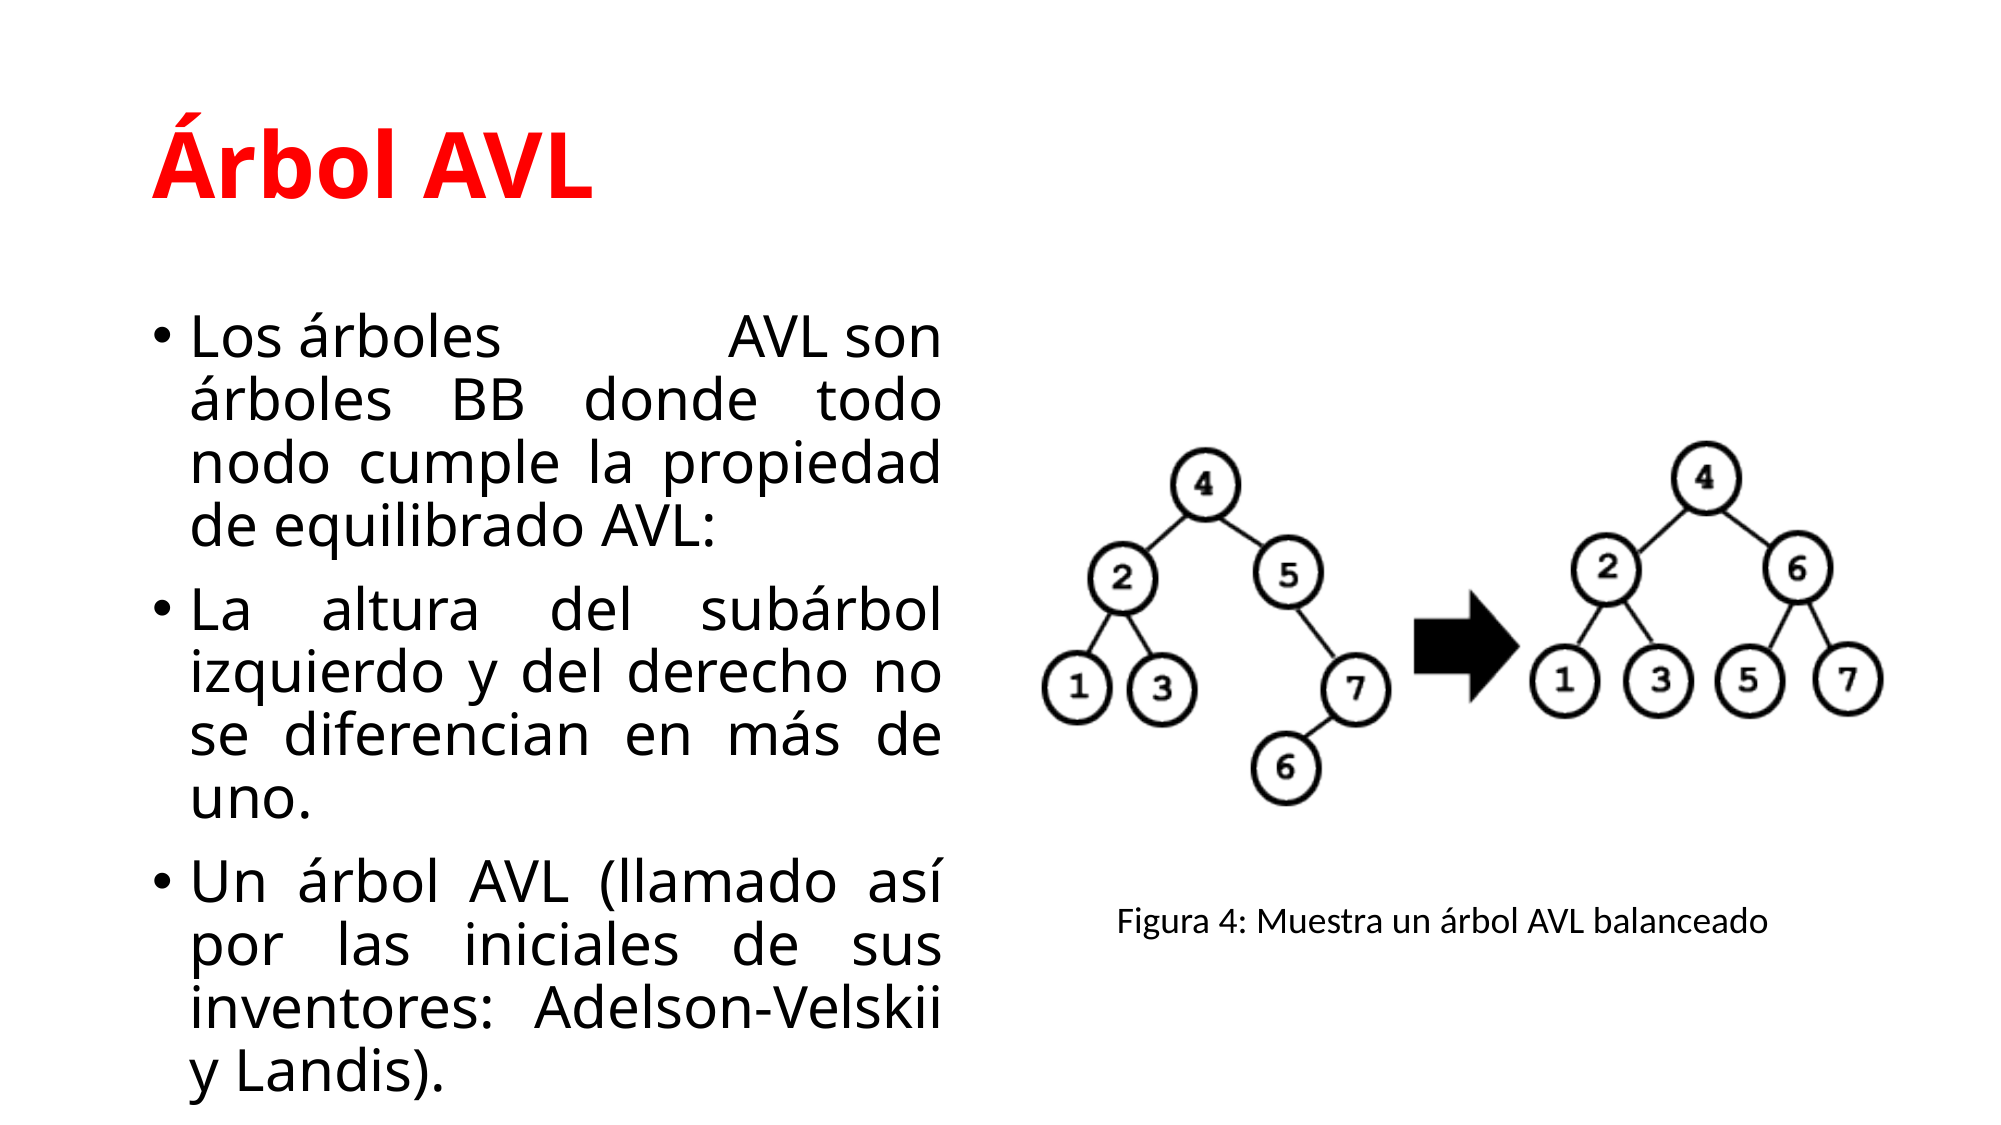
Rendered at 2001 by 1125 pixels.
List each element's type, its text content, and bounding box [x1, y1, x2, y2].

list Los árboles AVL son árboles BB donde todo nodo cumple la propiedad de equilibrado AVL: La altura del subárbol izquierdo y del derecho no se diferencian en más de uno. Un árbol AVL (llamado así por las iniciales de sus inventores: Adelson-Velskii y Landis). [137, 299, 959, 1014]
picture [1031, 406, 1902, 842]
text_box Figura 4: Muestra un árbol AVL balanceado [1102, 889, 1902, 949]
title Árbol AVL [137, 59, 1863, 278]
